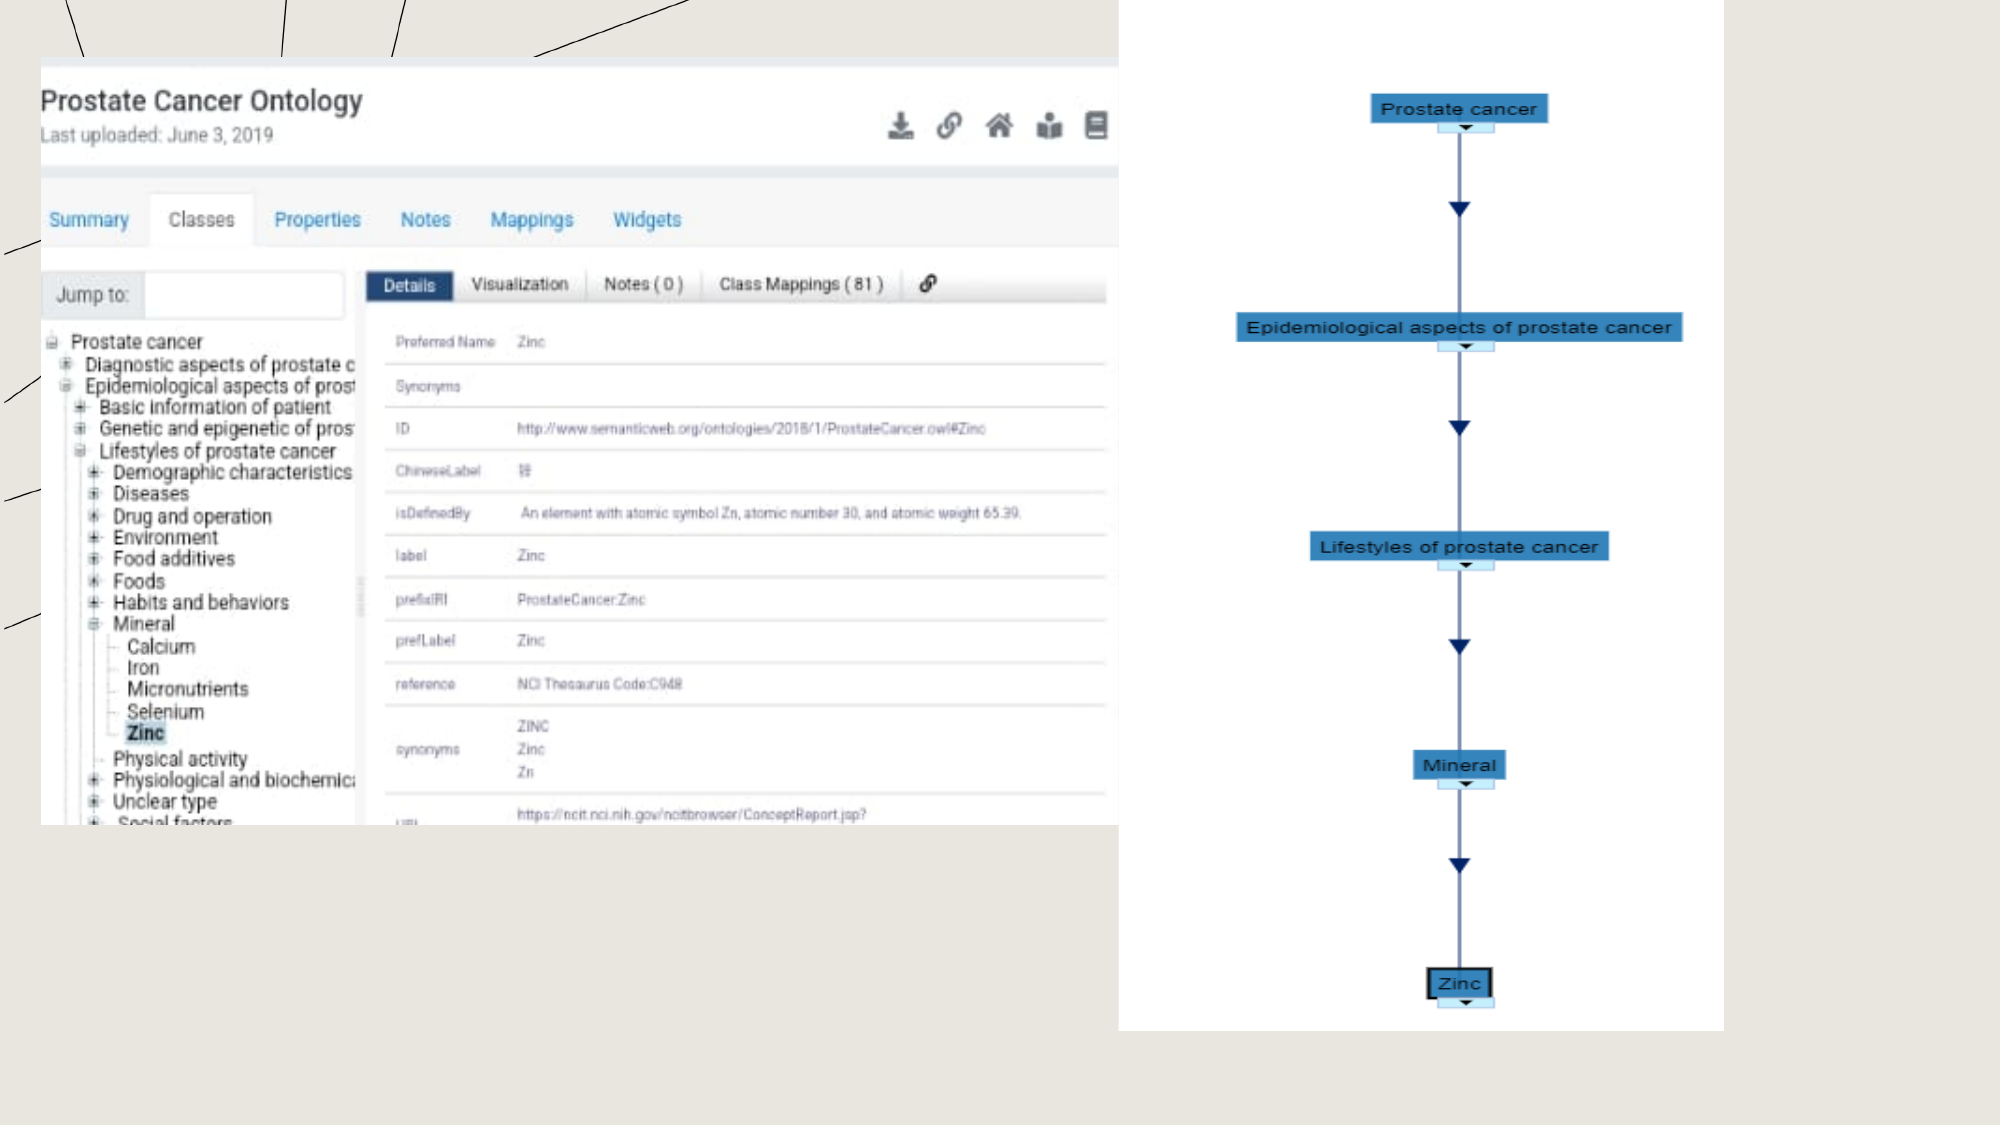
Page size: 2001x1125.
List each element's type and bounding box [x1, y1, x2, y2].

picture [4, 0, 1724, 1031]
